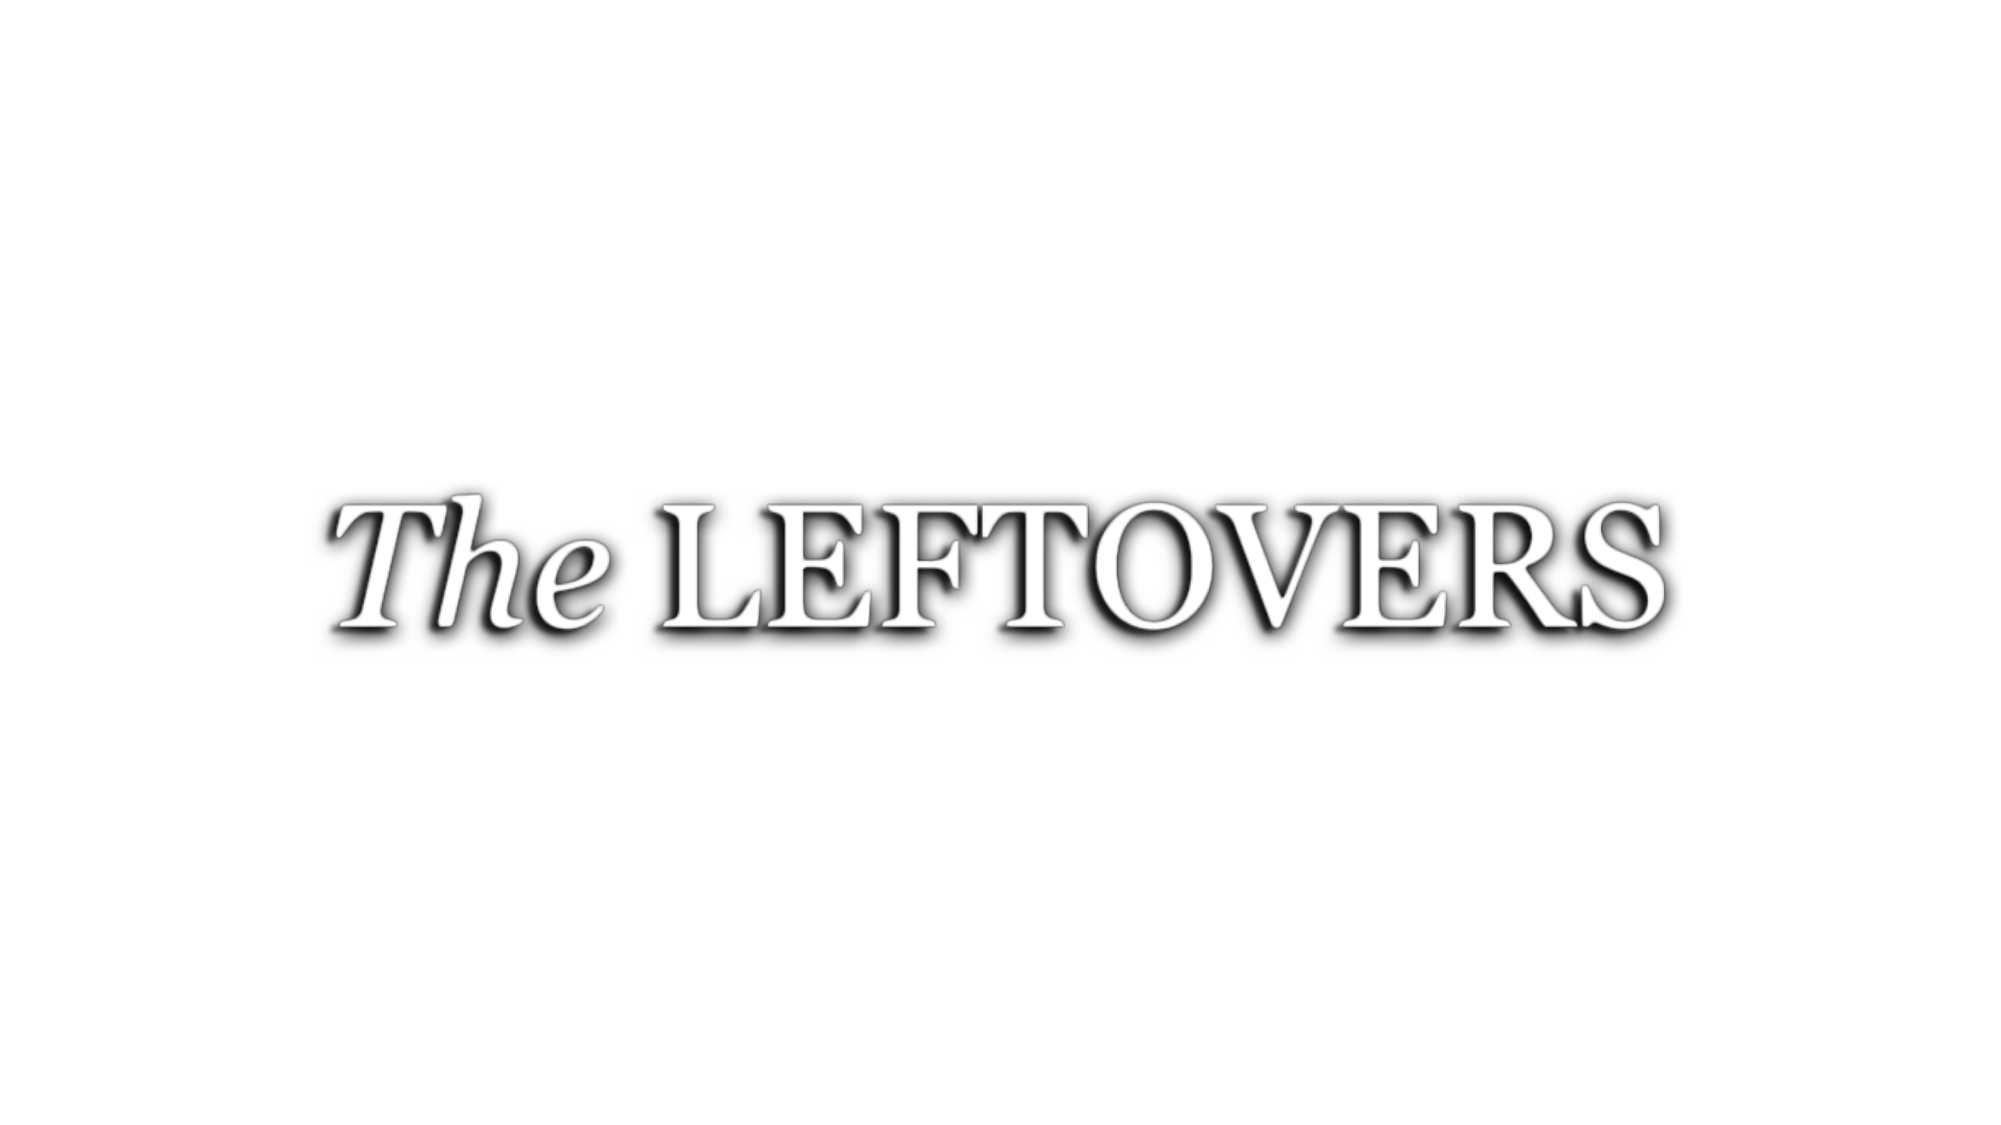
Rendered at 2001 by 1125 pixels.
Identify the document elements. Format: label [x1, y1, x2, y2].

picture [318, 298, 1682, 827]
